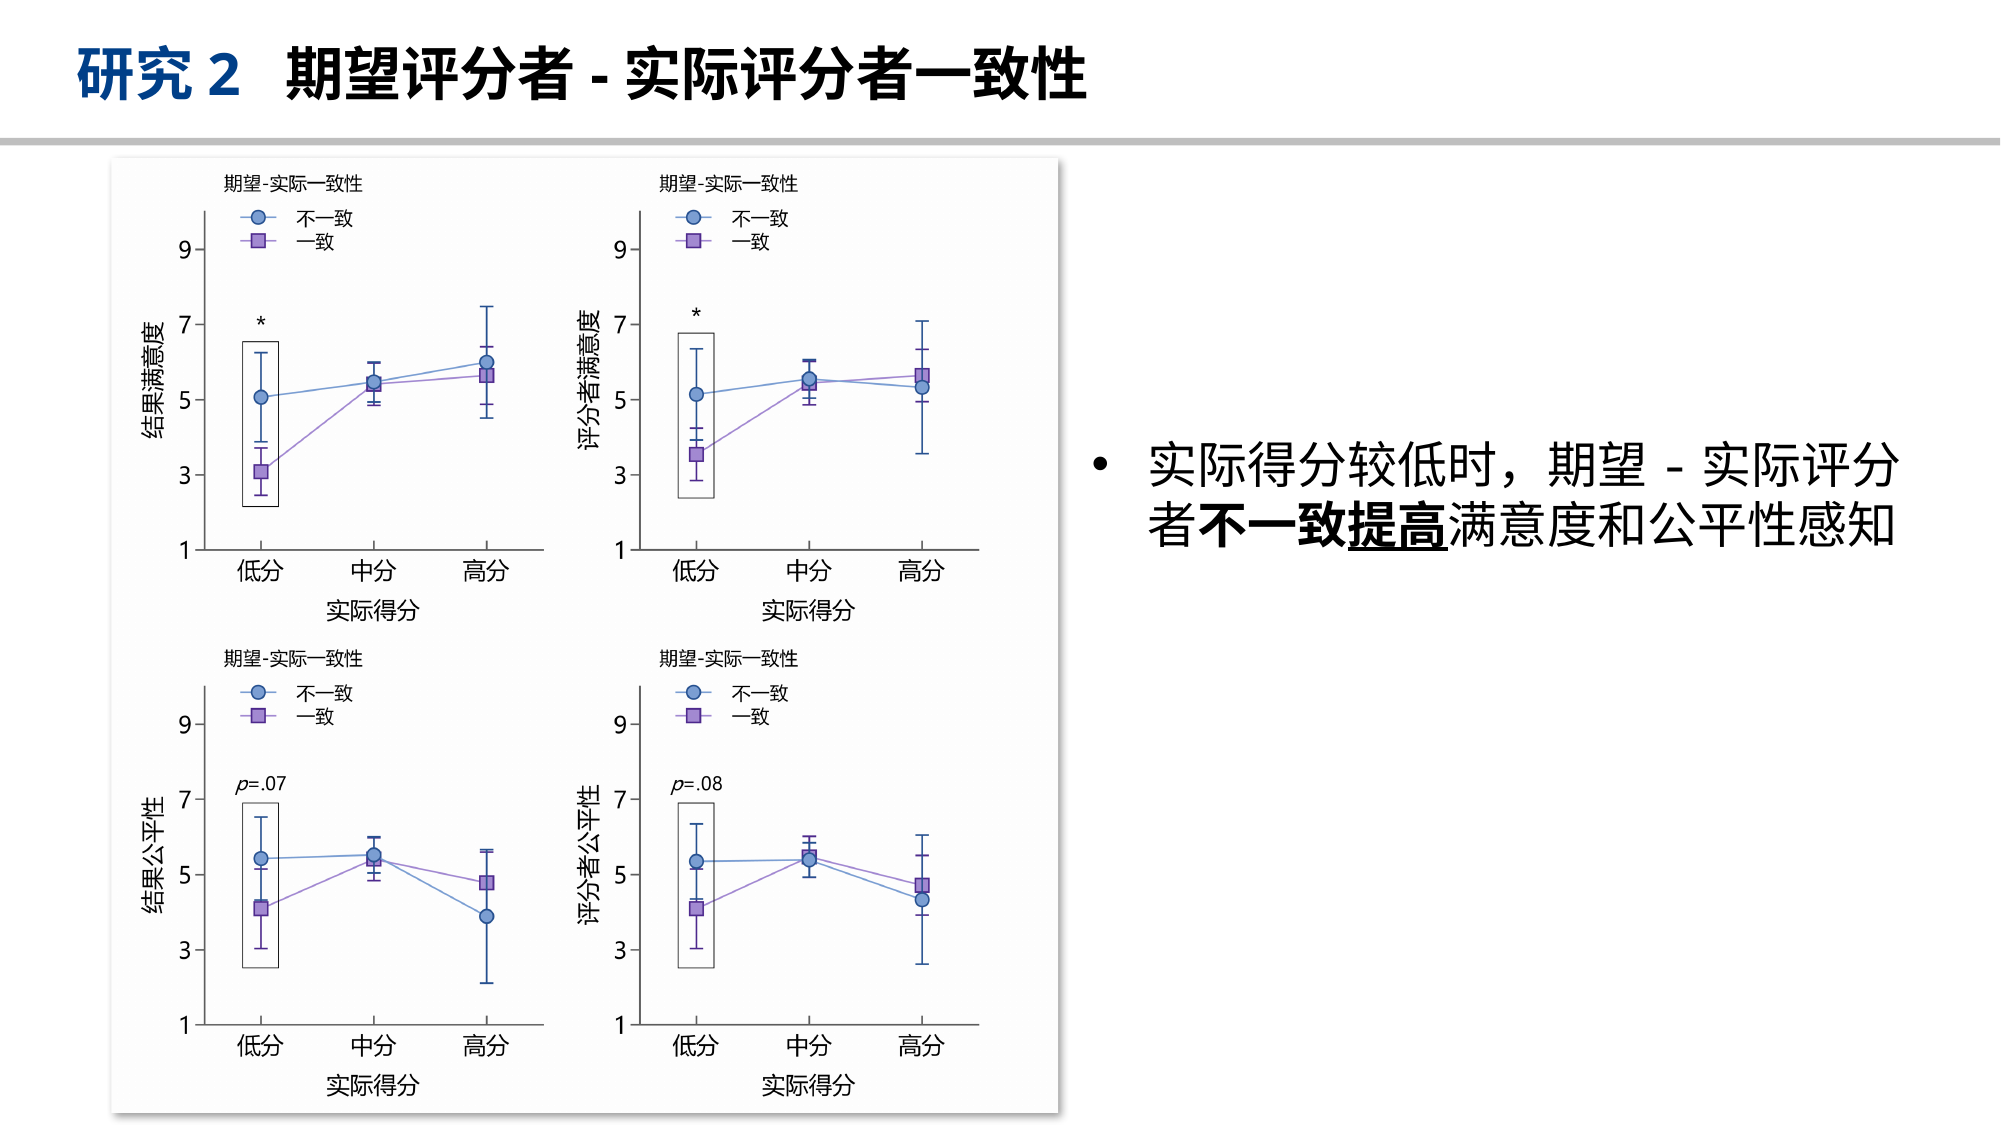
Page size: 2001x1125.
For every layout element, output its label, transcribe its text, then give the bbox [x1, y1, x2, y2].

title 研究2 期望评分者-实际评分者一致性 [61, 50, 1605, 102]
picture [110, 157, 1059, 1113]
text_box 实际得分较低时，期望-实际评分者不一致提高满意度和公平性感知 [1076, 426, 1947, 561]
